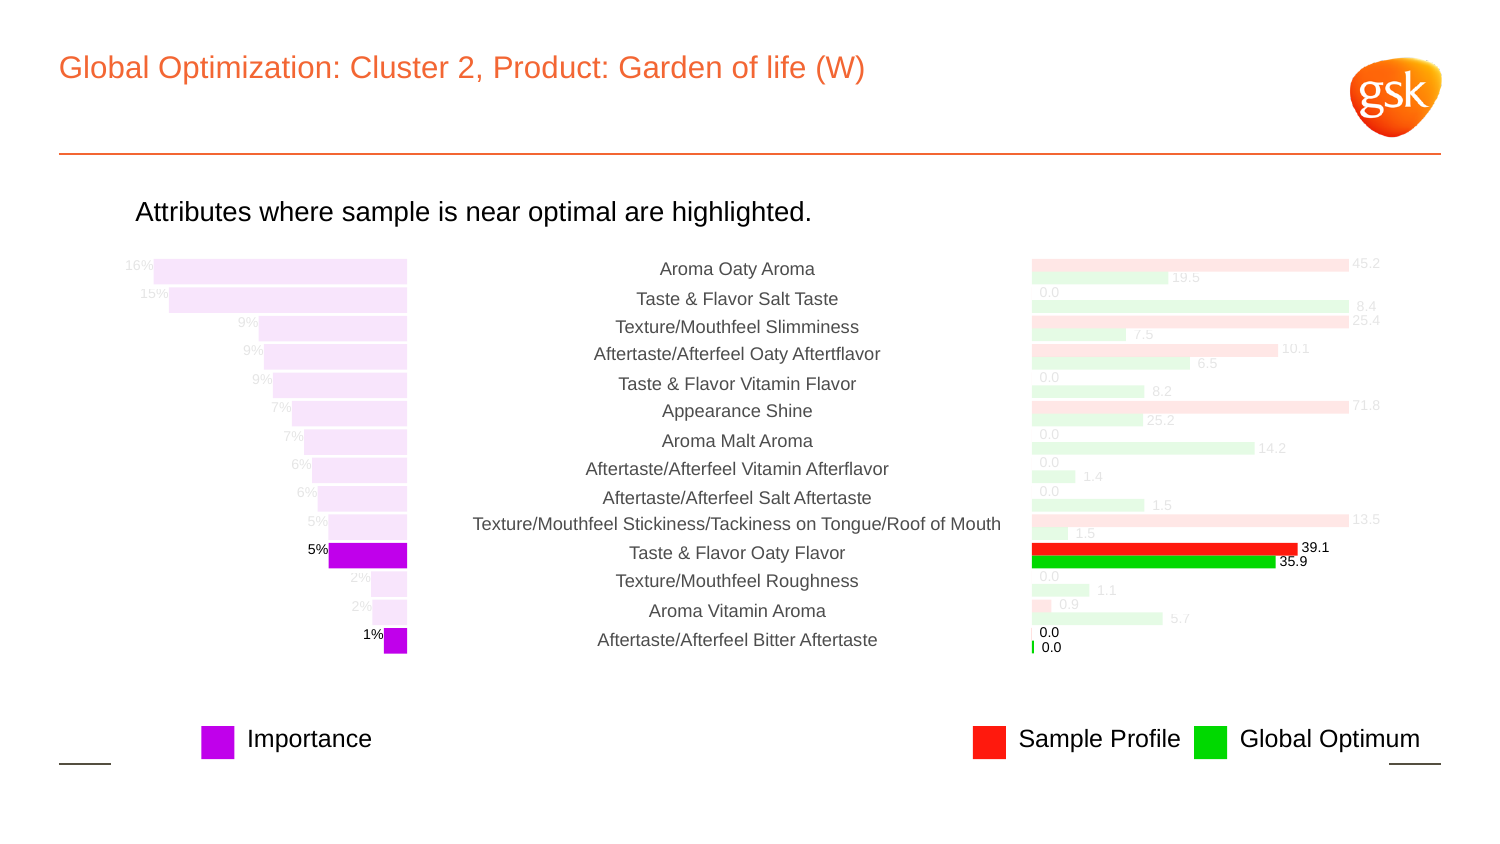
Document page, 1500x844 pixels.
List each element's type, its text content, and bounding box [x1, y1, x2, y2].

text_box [112, 194, 1388, 796]
title Global Optimization: Cluster 2, Product: Garden of life (W) [58, 47, 1302, 86]
picture [1333, 38, 1457, 157]
